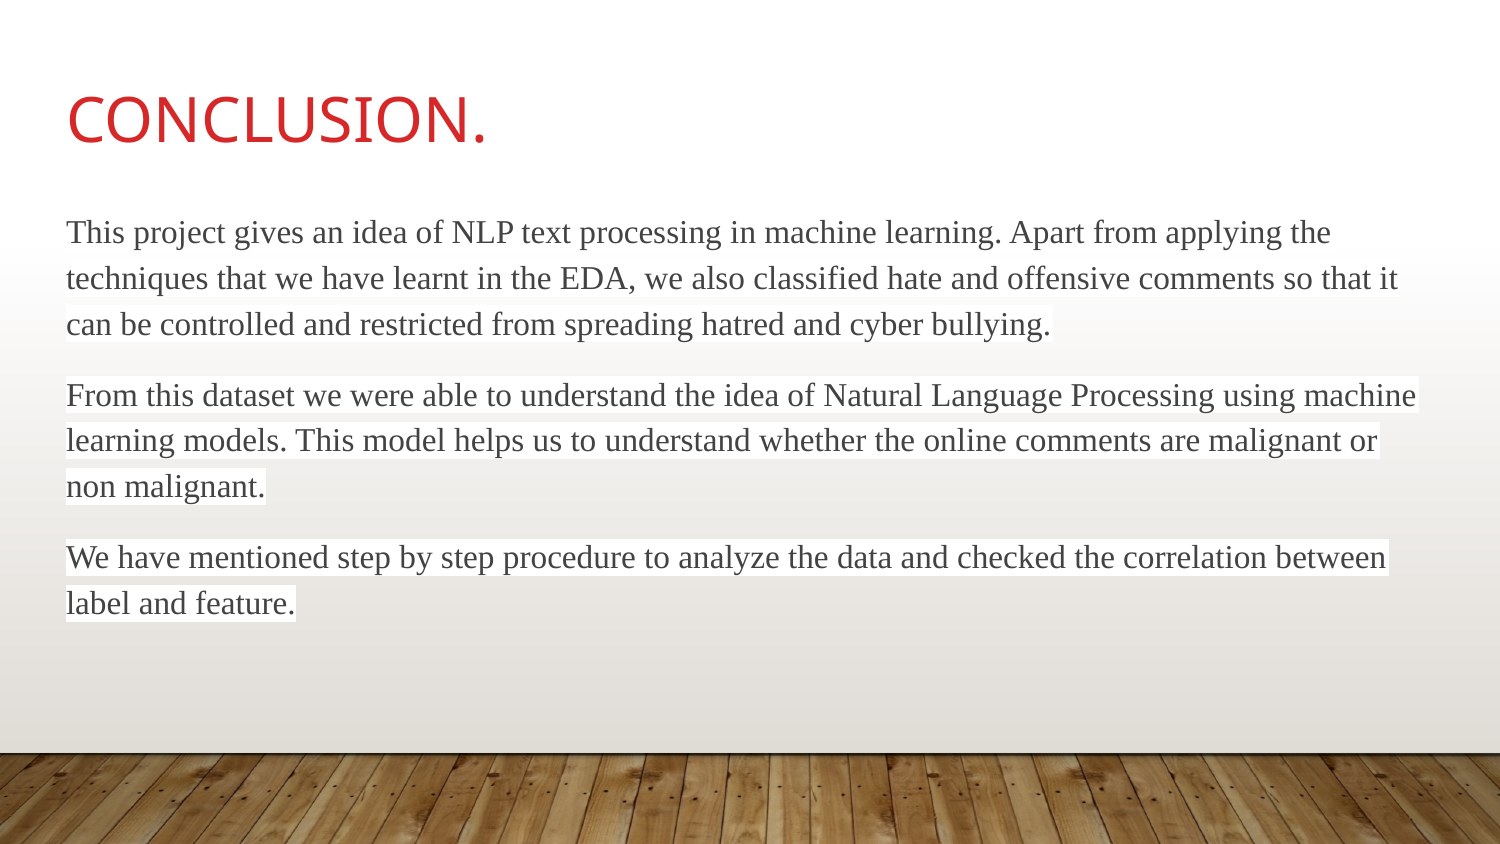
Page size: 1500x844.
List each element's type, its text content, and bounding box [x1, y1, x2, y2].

picture [0, 753, 1500, 844]
list This project gives an idea of NLP text processing in machine learning. Apart from applying the techniques that we have learnt in the EDA, we also classified hate and offensive comments so that it can be controlled and restricted from spreading hatred and cyber bullying. From this dataset we were able to understand the idea of Natural Language Processing using machine learning models. This model helps us to understand whether the online comments are malignant or non malignant. We have mentioned step by step procedure to analyze the data and checked the correlation between label and feature. [51, 189, 1449, 694]
title CONCLUSION. [51, 72, 1449, 167]
